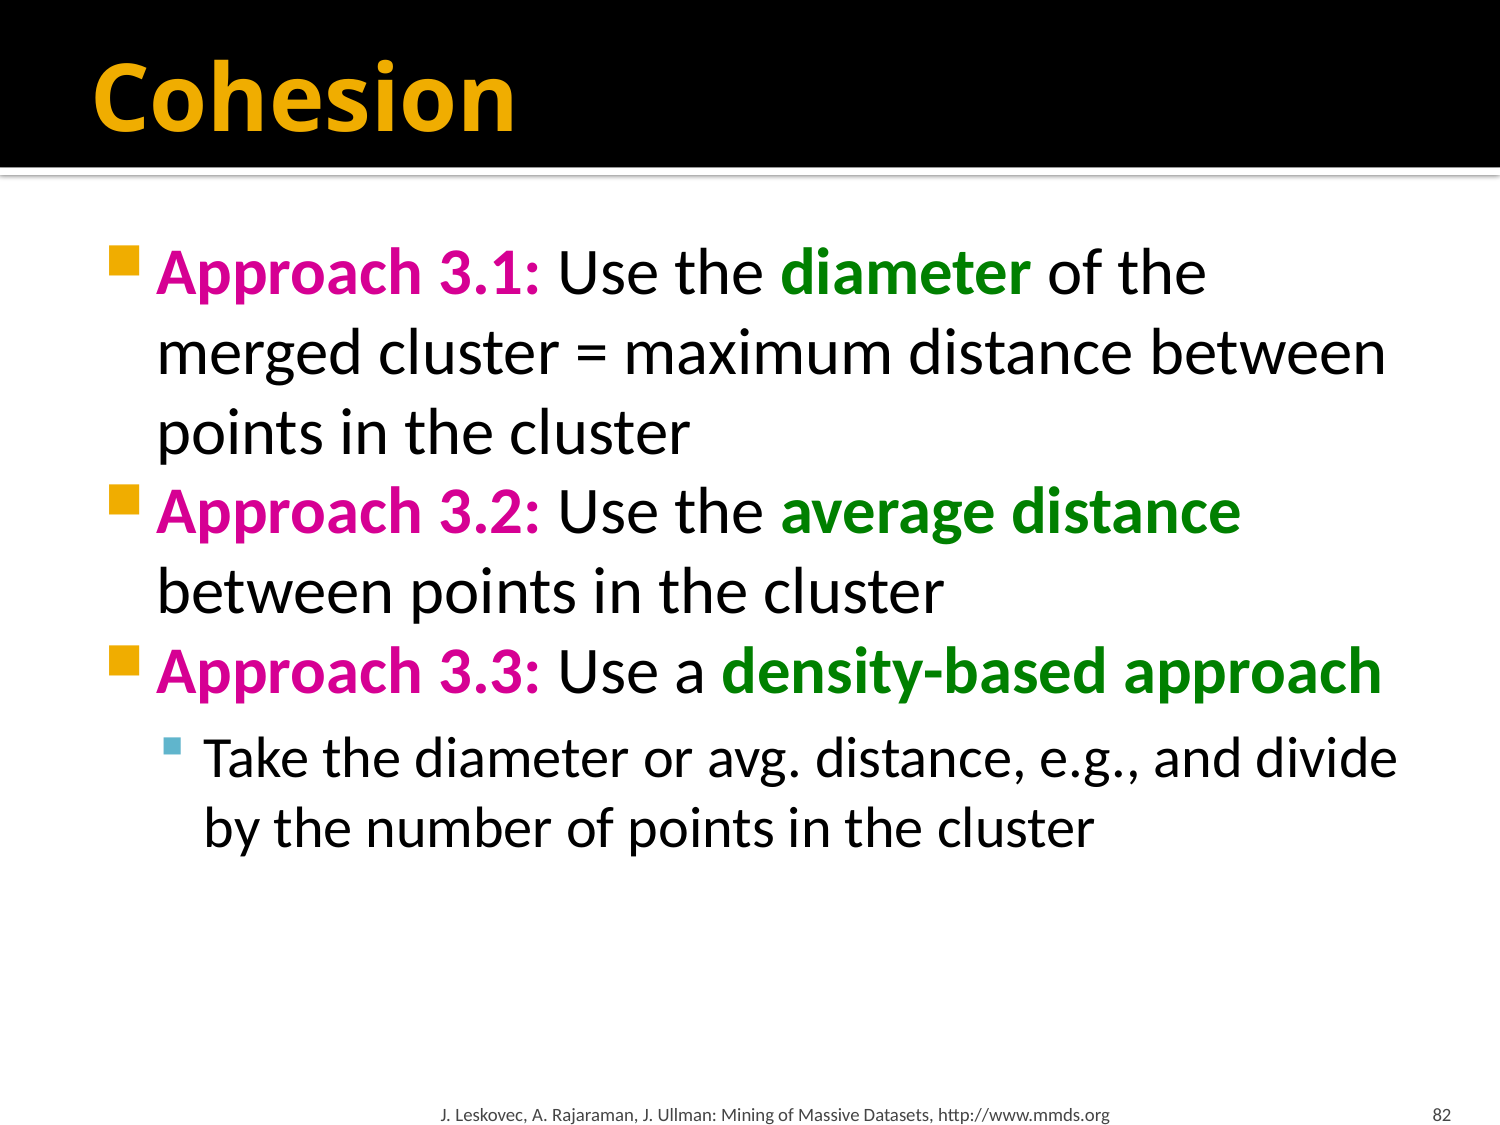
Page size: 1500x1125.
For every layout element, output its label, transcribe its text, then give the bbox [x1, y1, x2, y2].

list Approach 3.1: Use the diameter of the merged cluster = maximum distance between points in the cluster Approach 3.2: Use the average distance between points in the cluster Approach 3.3: Use a density-based approach Take the diameter or avg. distance, e.g., and divide by the number of points in the cluster [75, 212, 1425, 1075]
footer J. Leskovec, A. Rajaraman, J. Ullman: Mining of Massive Datasets, http://www.mmds.org [433, 1080, 1337, 1125]
slide_number 82 [1345, 1080, 1467, 1125]
title Cohesion [75, 12, 1425, 175]
